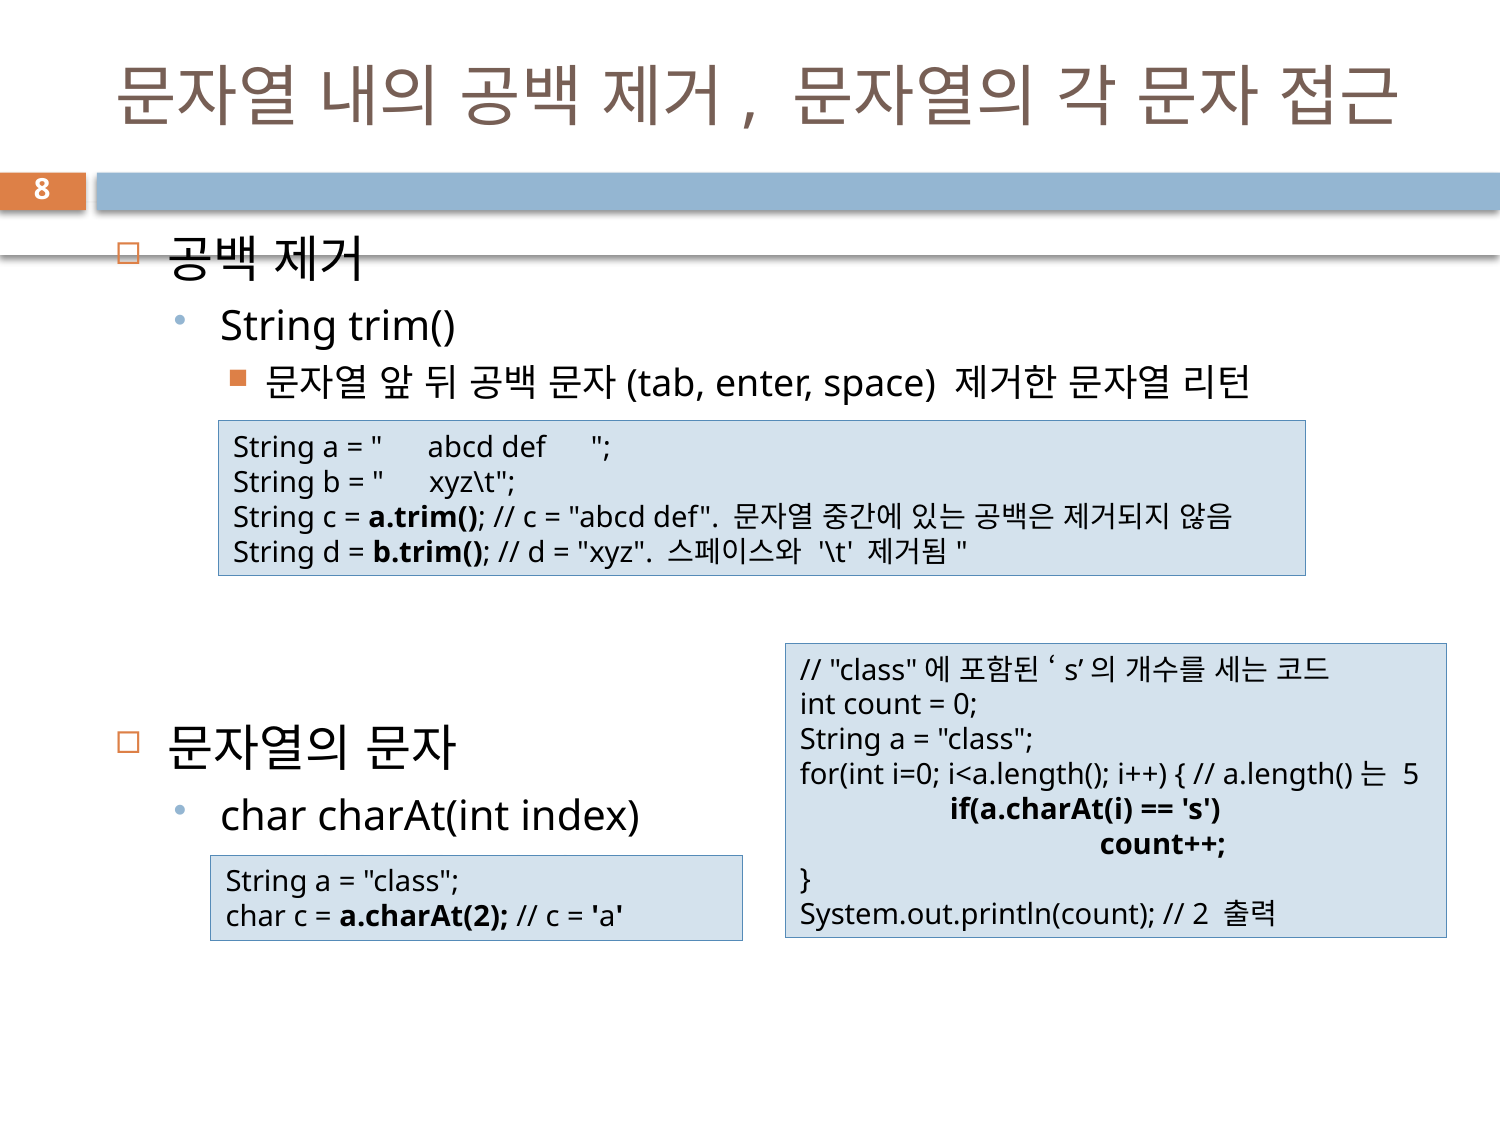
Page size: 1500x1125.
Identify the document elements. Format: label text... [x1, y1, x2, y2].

list 공백 제거 String trim() 문자열 앞 뒤 공백 문자(tab, enter, space) 제거한 문자열 리턴 문자열의 문자 char charAt(int index) 문자열 내의 문자 접근 [100, 219, 1438, 1047]
text_box String a = "class"; char c = a.charAt(2); // c = 'a' [210, 855, 743, 941]
text_box // "class"에 포함된 ‘s’의 개수를 세는 코드 int count = 0; String a = "class"; for(int i=0; i<a.length(); i++) { // a.length()는 5 if(a.charAt(i) == 's') count++; } System.out.println(count); // 2 출력 [785, 643, 1447, 938]
slide_number 8 [0, 170, 87, 211]
title 문자열 내의 공백 제거, 문자열의 각 문자 접근 [100, 37, 1438, 149]
text_box String a = " abcd def "; String b = " xyz\t"; String c = a.trim(); // c = "abcd def". 문자열 중간에 있는 공백은 제거되지 않음 String d = b.trim(); // d = "xyz". 스페이스와 '\t' 제거됨" [218, 420, 1306, 576]
